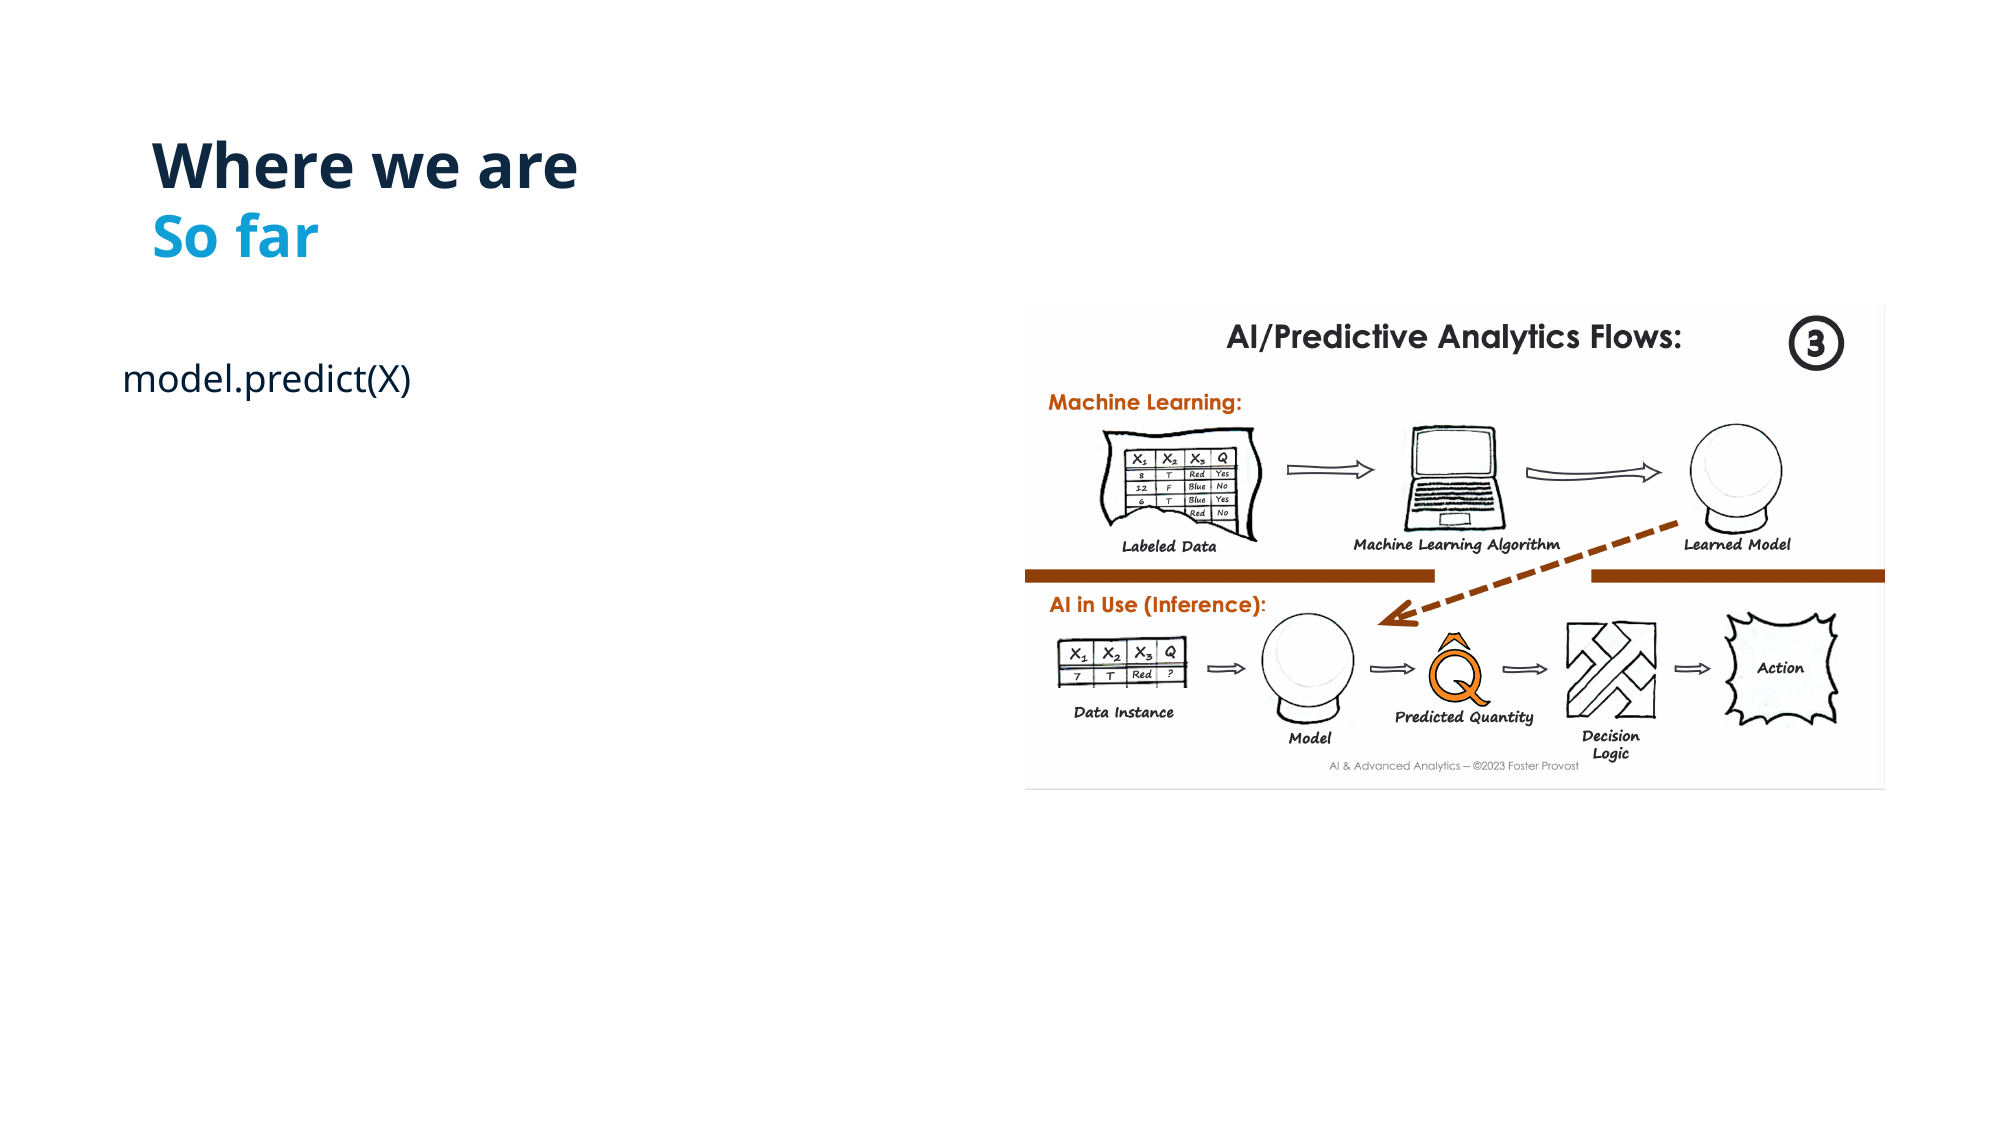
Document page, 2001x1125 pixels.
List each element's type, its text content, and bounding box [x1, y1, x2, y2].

picture [1024, 303, 1886, 790]
text_box model.predict(X) [107, 347, 780, 589]
title Where we are [137, 59, 1863, 278]
text_box So far [137, 191, 460, 277]
